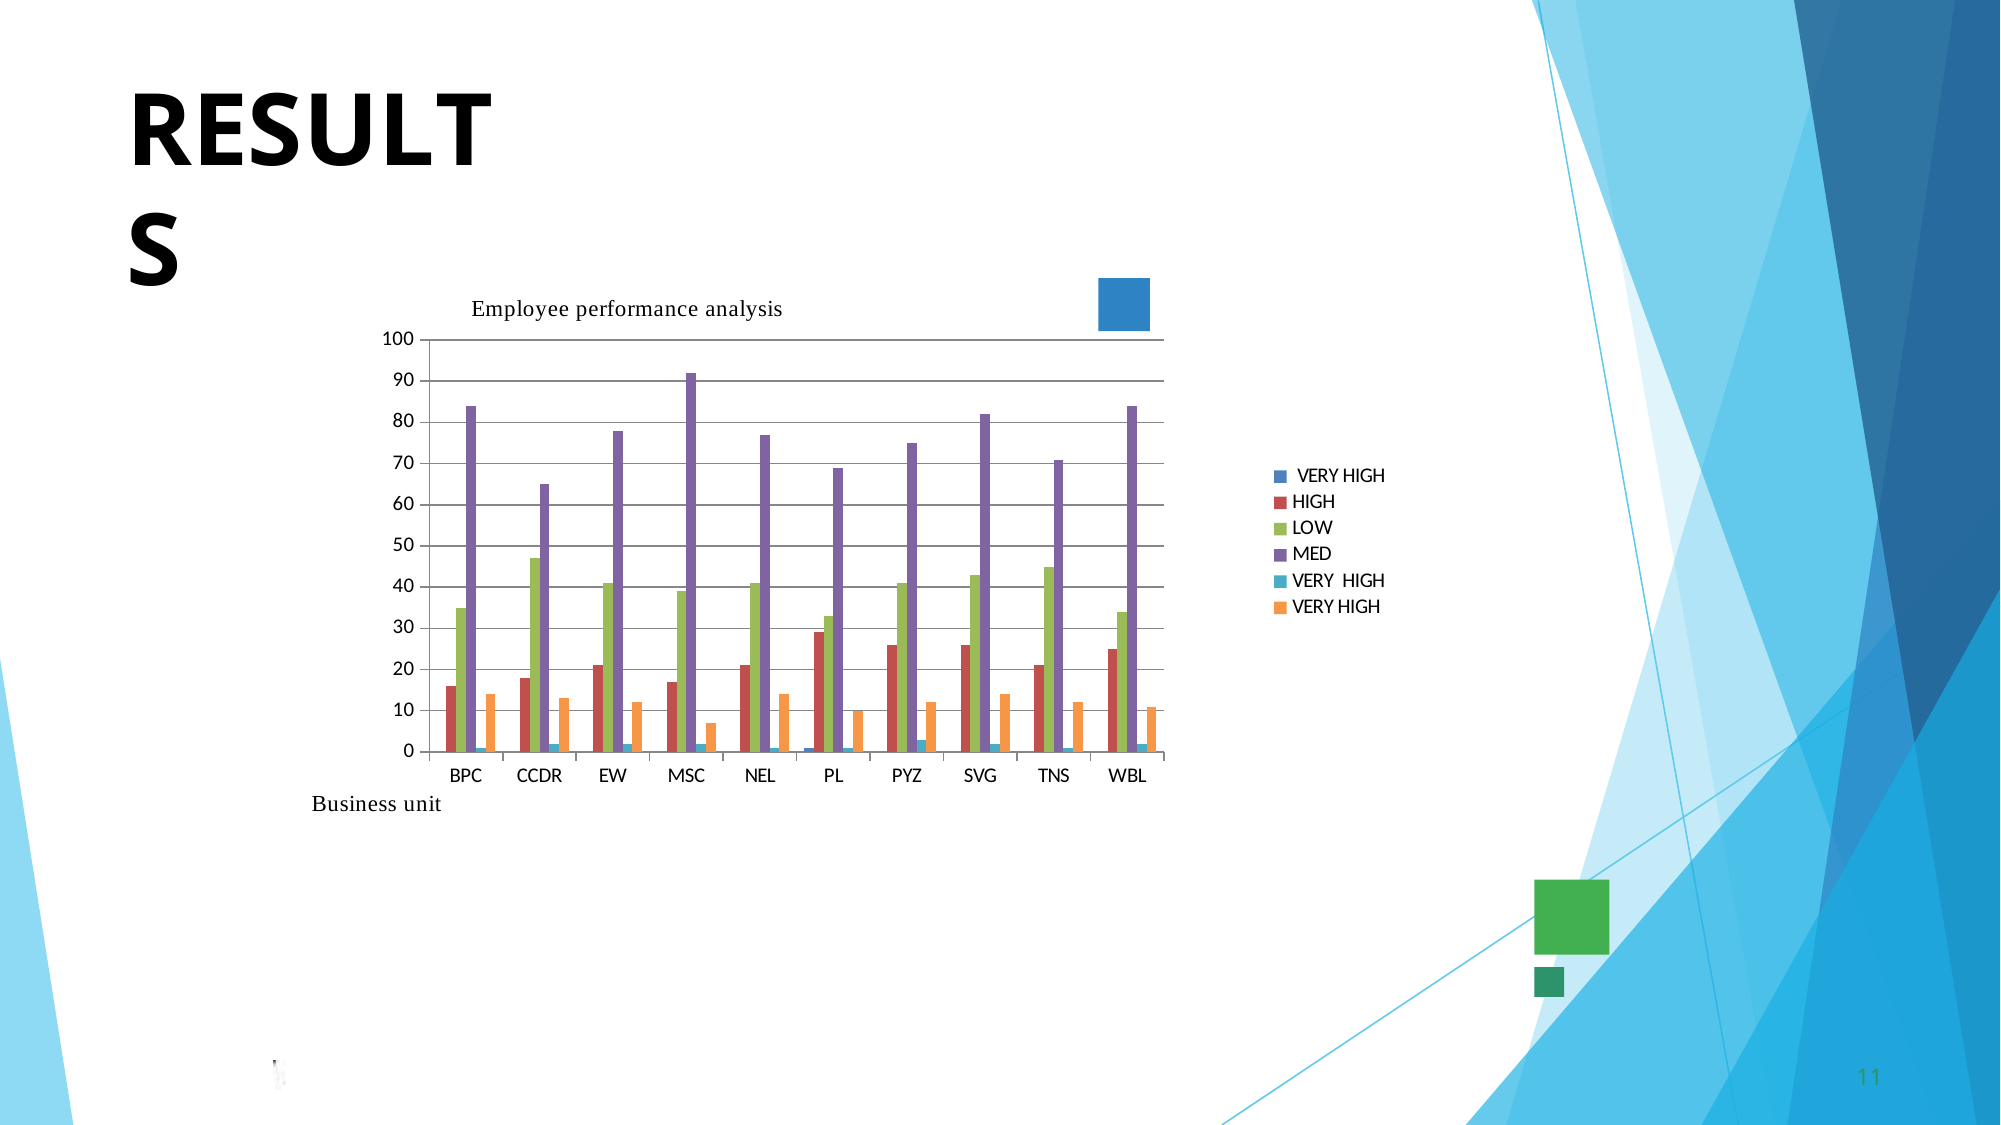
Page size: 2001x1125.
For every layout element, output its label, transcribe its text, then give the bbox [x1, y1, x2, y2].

picture [273, 1060, 287, 1091]
chart [296, 257, 1405, 828]
text_box 11 [1849, 1061, 1888, 1095]
text_box [1534, 967, 1565, 997]
text_box [1534, 879, 1610, 955]
title RESULTS [123, 63, 524, 306]
